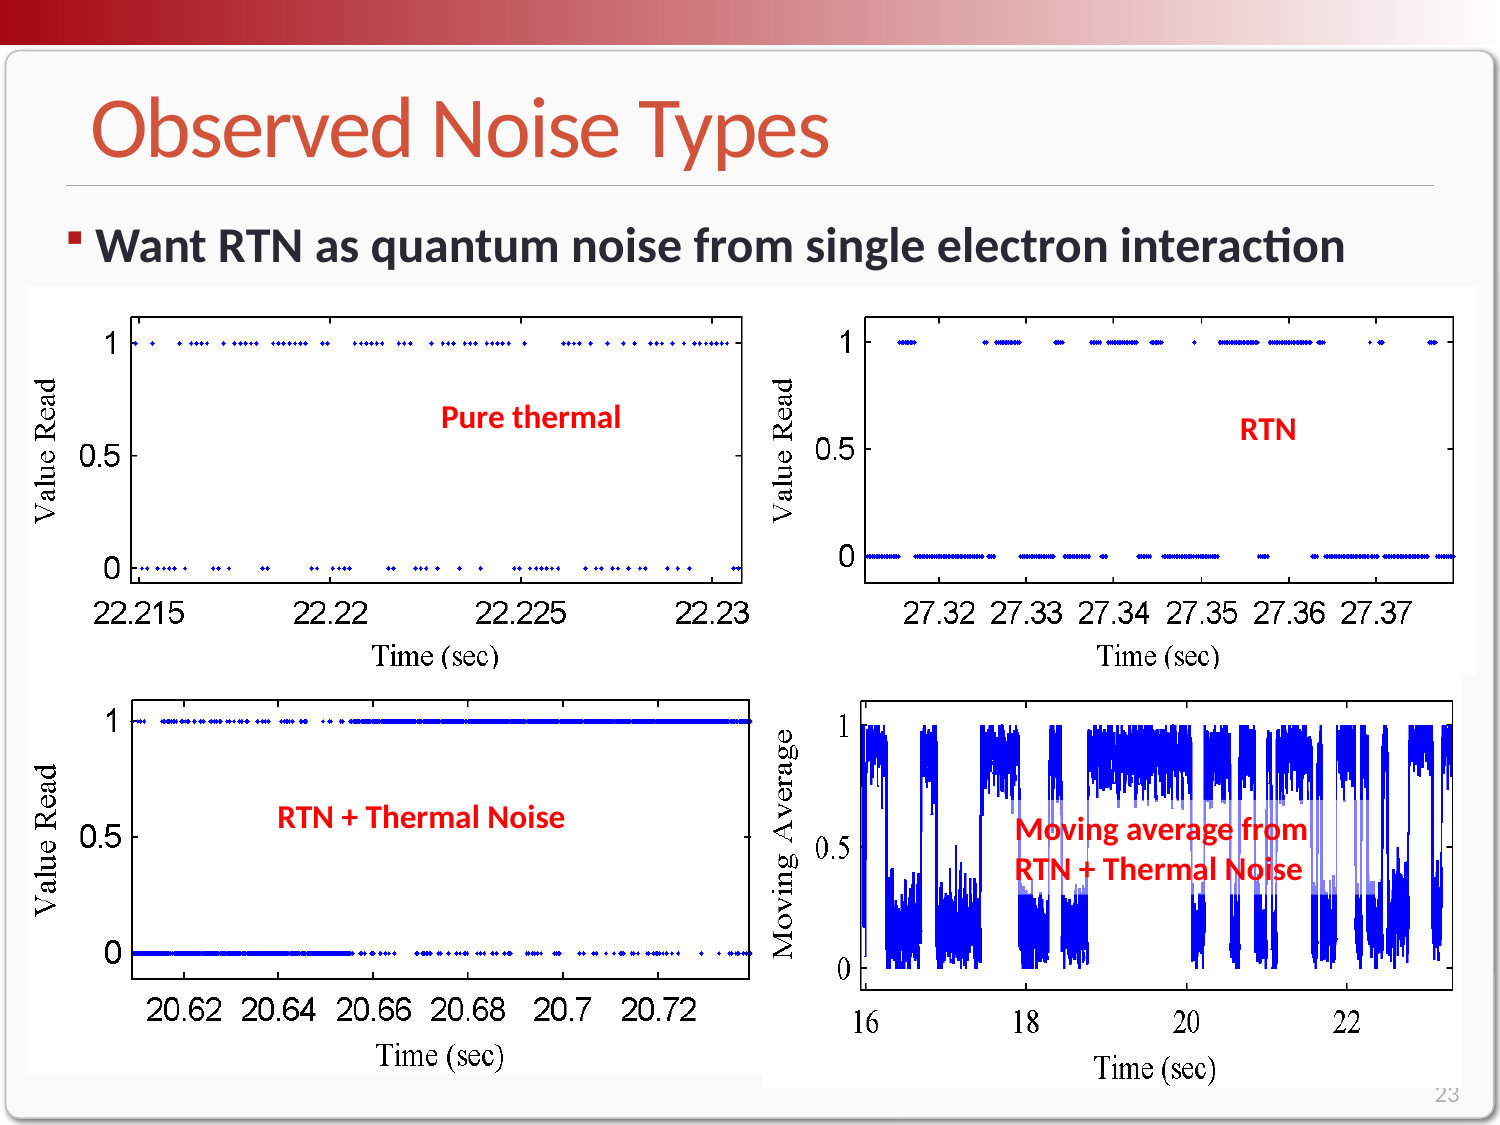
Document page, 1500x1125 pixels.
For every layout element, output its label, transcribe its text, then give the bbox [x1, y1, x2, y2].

picture [24, 287, 1476, 1088]
list Want RTN as quantum noise from single electron interaction [50, 205, 1450, 284]
title Observed Noise Types [75, 62, 1425, 183]
slide_number 23 [1125, 1074, 1475, 1110]
